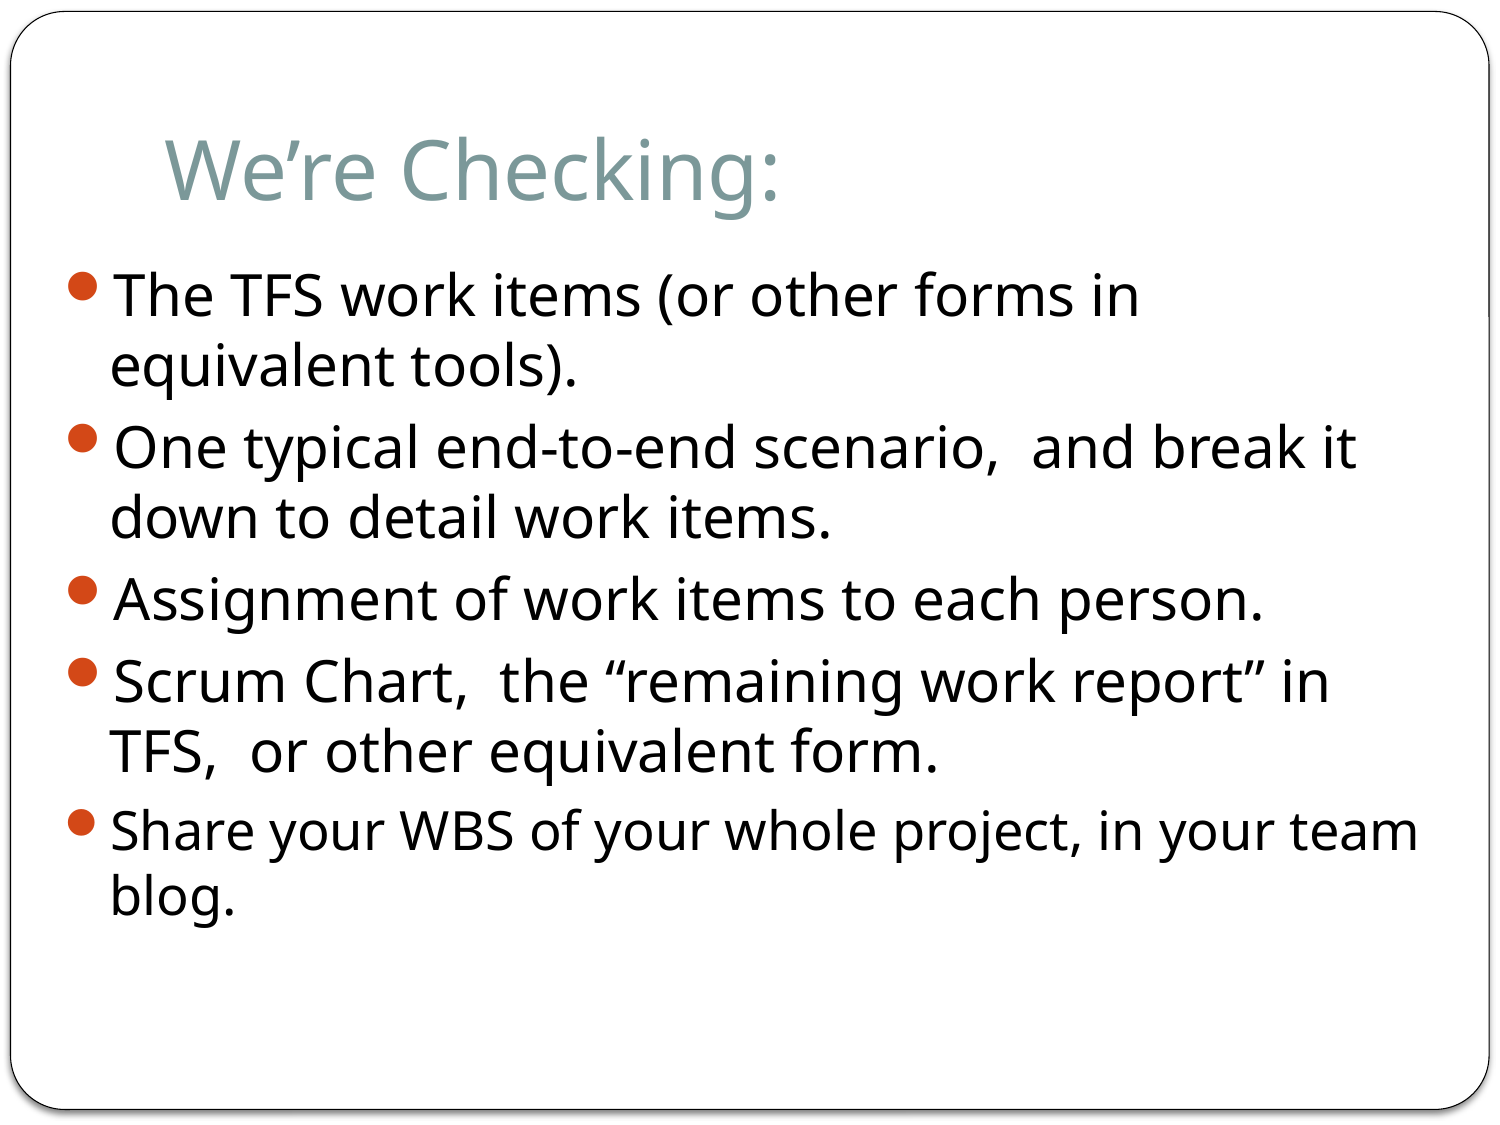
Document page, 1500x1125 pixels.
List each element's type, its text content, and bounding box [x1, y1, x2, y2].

list The TFS work items (or other forms in equivalent tools). One typical end-to-end scenario, and break it down to detail work items. Assignment of work items to each person. Scrum Chart, the “remaining work report” in TFS, or other equivalent form. Share your WBS of your whole project, in your team blog. [49, 250, 1445, 1001]
title We’re Checking: [150, 45, 1425, 233]
